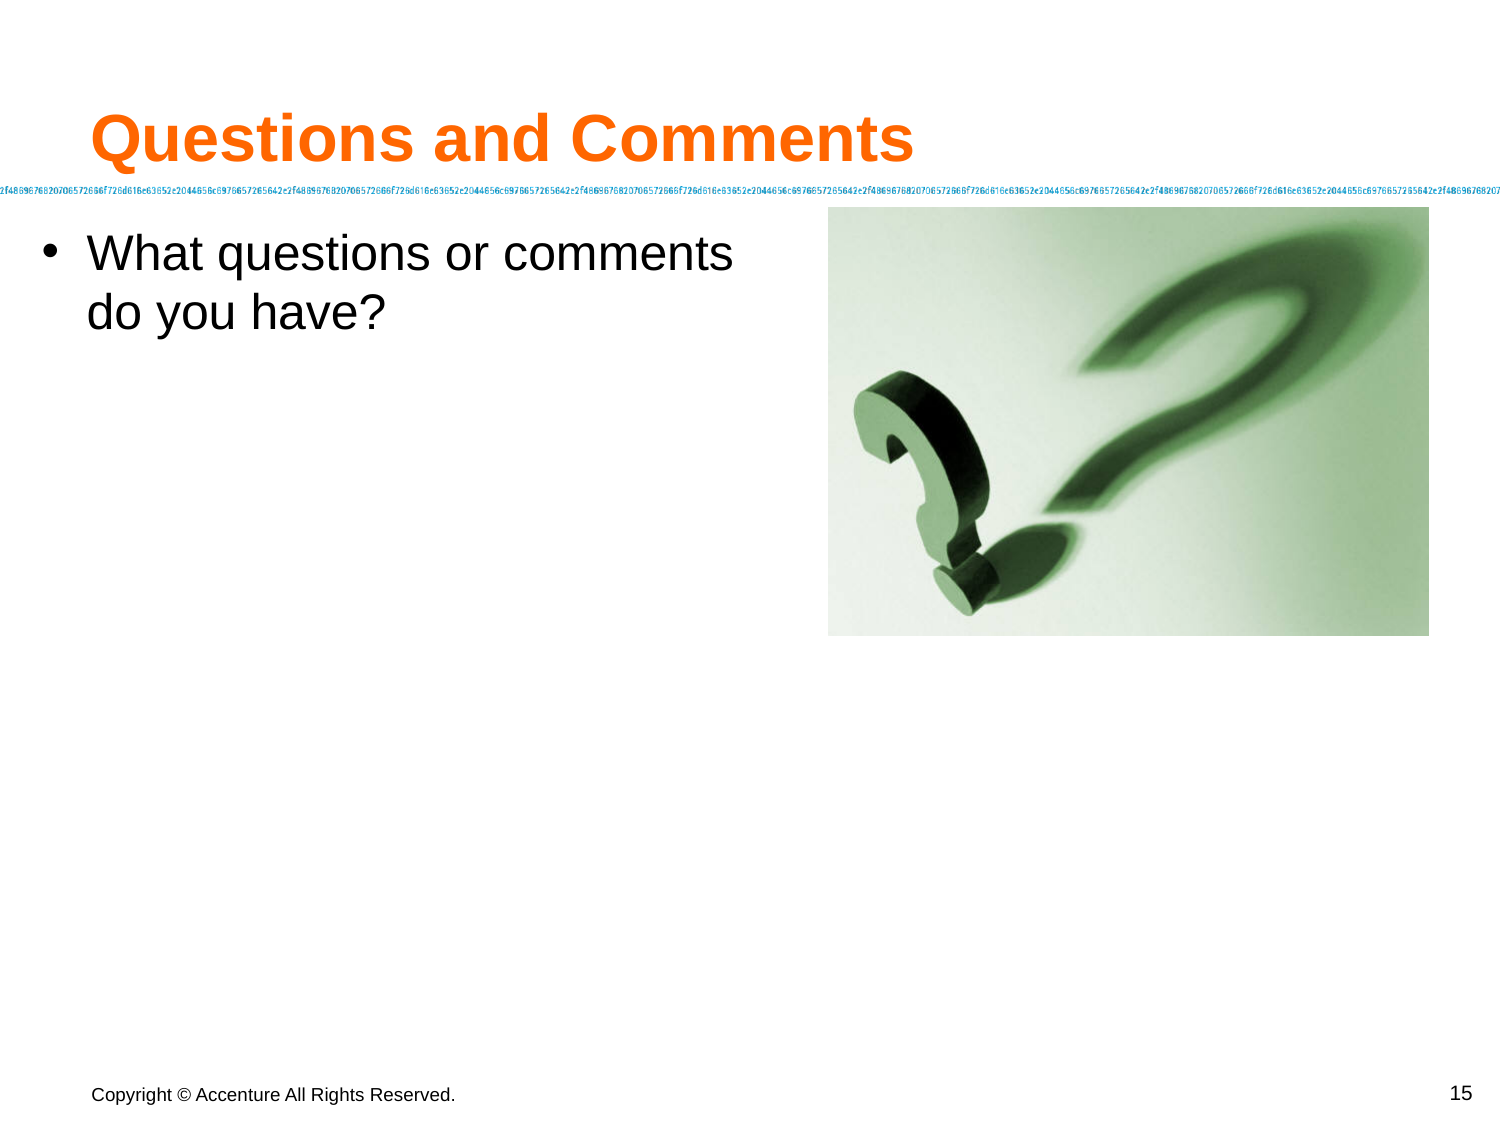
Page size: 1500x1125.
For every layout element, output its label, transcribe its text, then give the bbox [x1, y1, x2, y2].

title Questions and Comments [75, 32, 1413, 183]
text_box ‹#› [1137, 1046, 1488, 1125]
picture [828, 207, 1430, 637]
list What questions or comments do you have? [26, 212, 1415, 1088]
picture [0, 186, 1500, 194]
